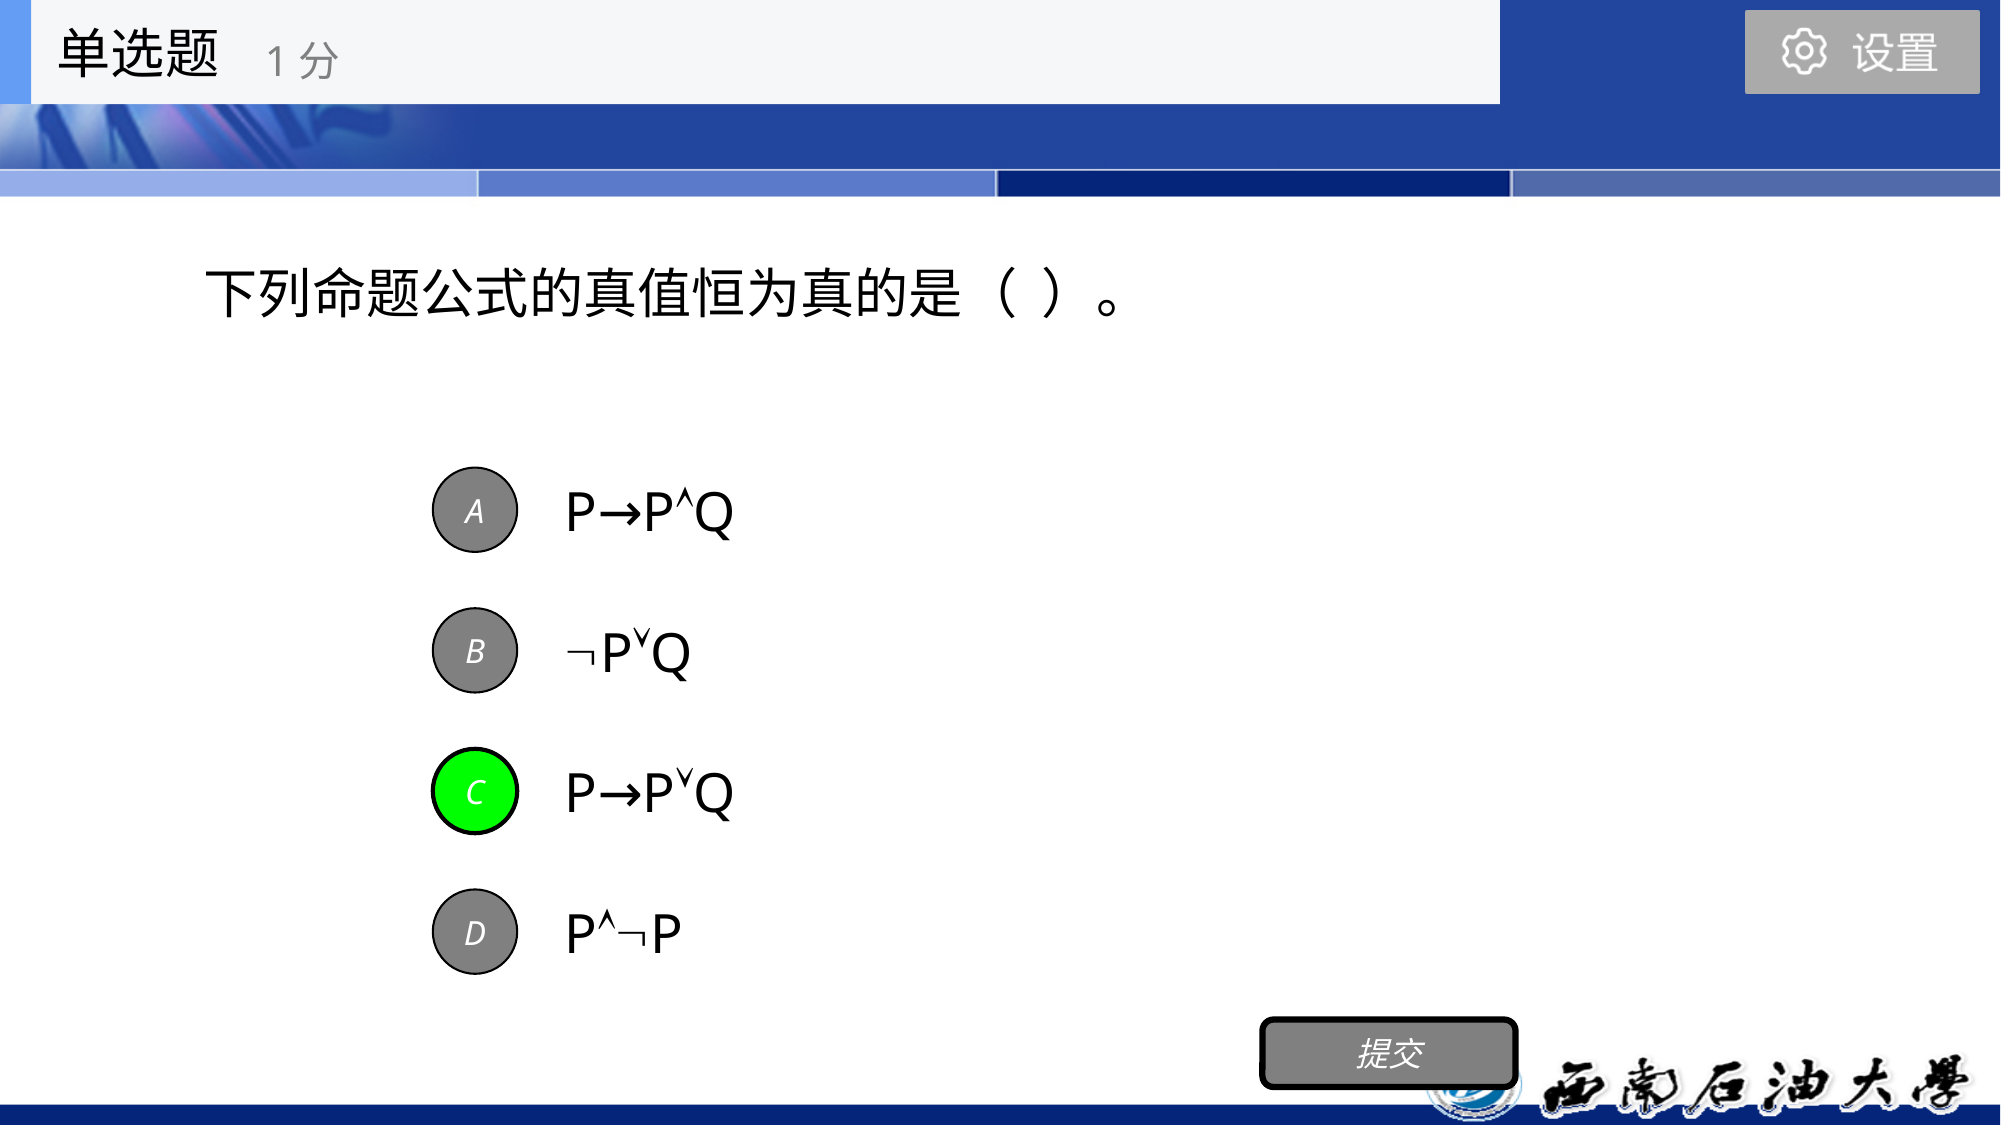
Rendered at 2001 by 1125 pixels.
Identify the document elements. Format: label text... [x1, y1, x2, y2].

text_box B [432, 608, 518, 693]
text_box PP [549, 878, 1600, 985]
text_box 提交 [1262, 1019, 1516, 1088]
text_box P→PQ [549, 738, 1600, 844]
text_box PQ [549, 597, 1600, 703]
text_box A [432, 467, 518, 552]
picture [0, 0, 2001, 1125]
text_box 下列命题公式的真值恒为真的是（ ）。 [188, 116, 1389, 468]
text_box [0, 0, 1501, 105]
text_box C [432, 748, 518, 834]
text_box D [432, 889, 518, 974]
text_box P→PQ [549, 456, 1600, 563]
